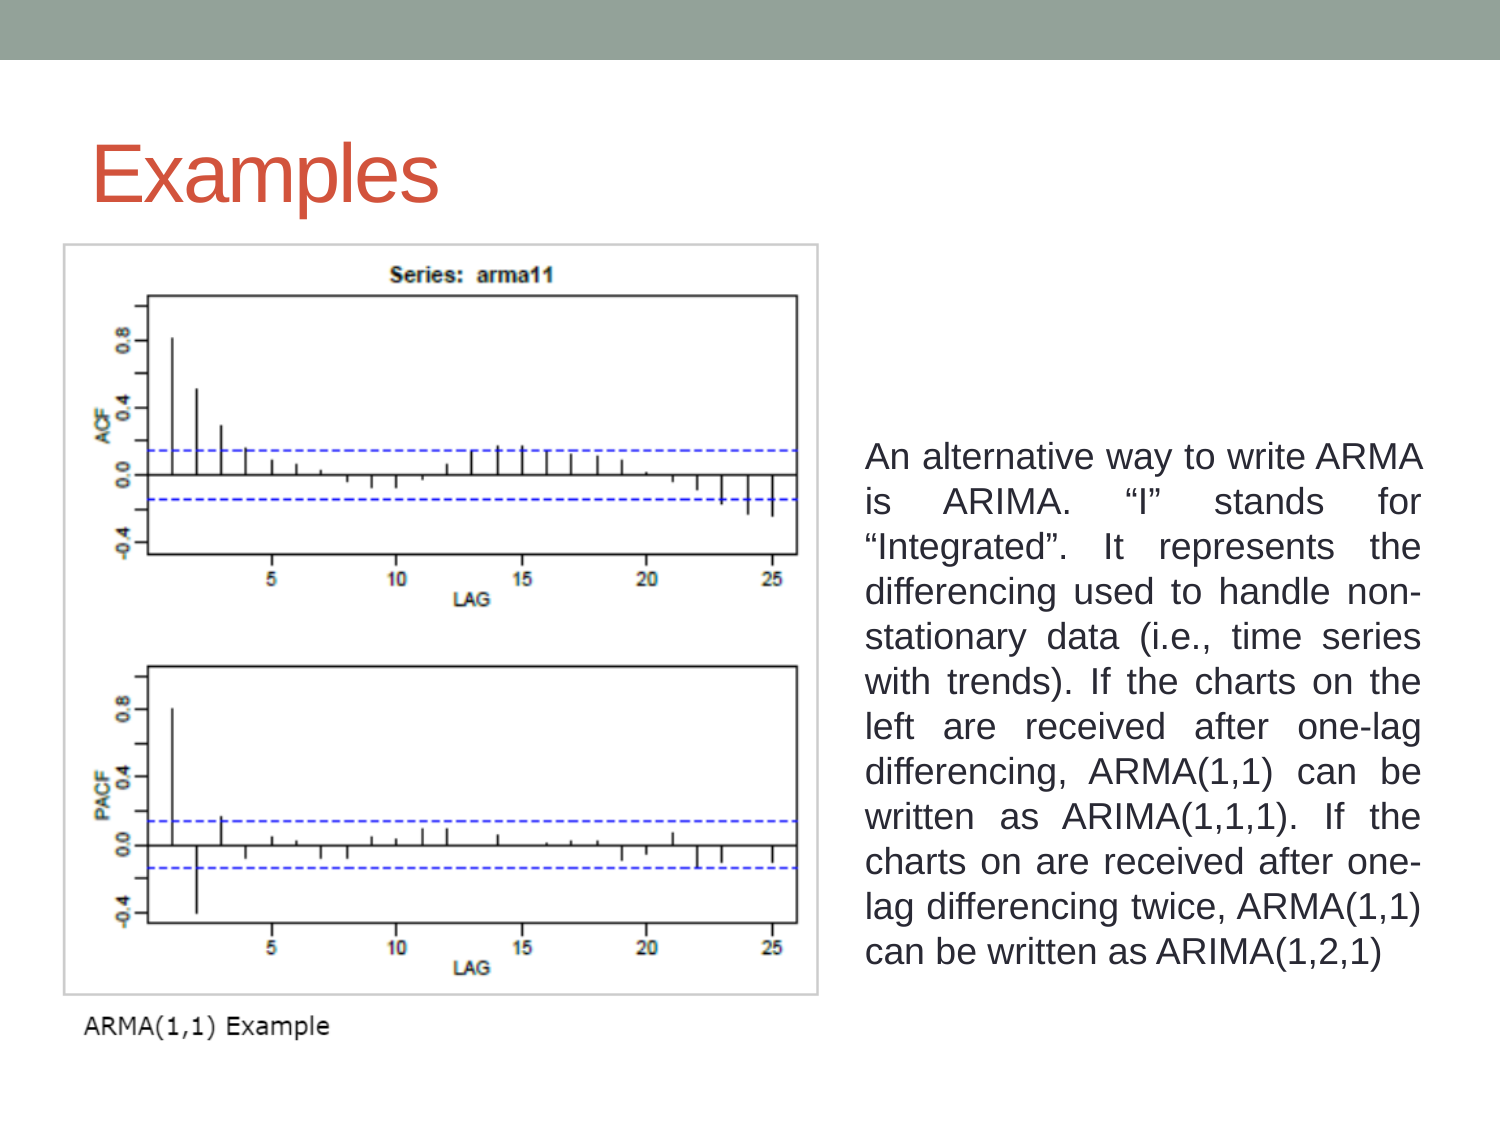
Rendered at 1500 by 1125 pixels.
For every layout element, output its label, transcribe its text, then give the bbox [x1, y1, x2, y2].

text_box An alternative way to write ARMA is ARIMA. “I” stands for “Integrated”. It represents the differencing used to handle non-stationary data (i.e., time series with trends). If the charts on the left are received after one-lag differencing, ARMA(1,1) can be written as ARIMA(1,1,1). If the charts on are received after one-lag differencing twice, ARMA(1,1) can be written as ARIMA(1,2,1) [849, 424, 1437, 980]
picture [49, 233, 832, 1056]
title Examples [75, 87, 1425, 250]
